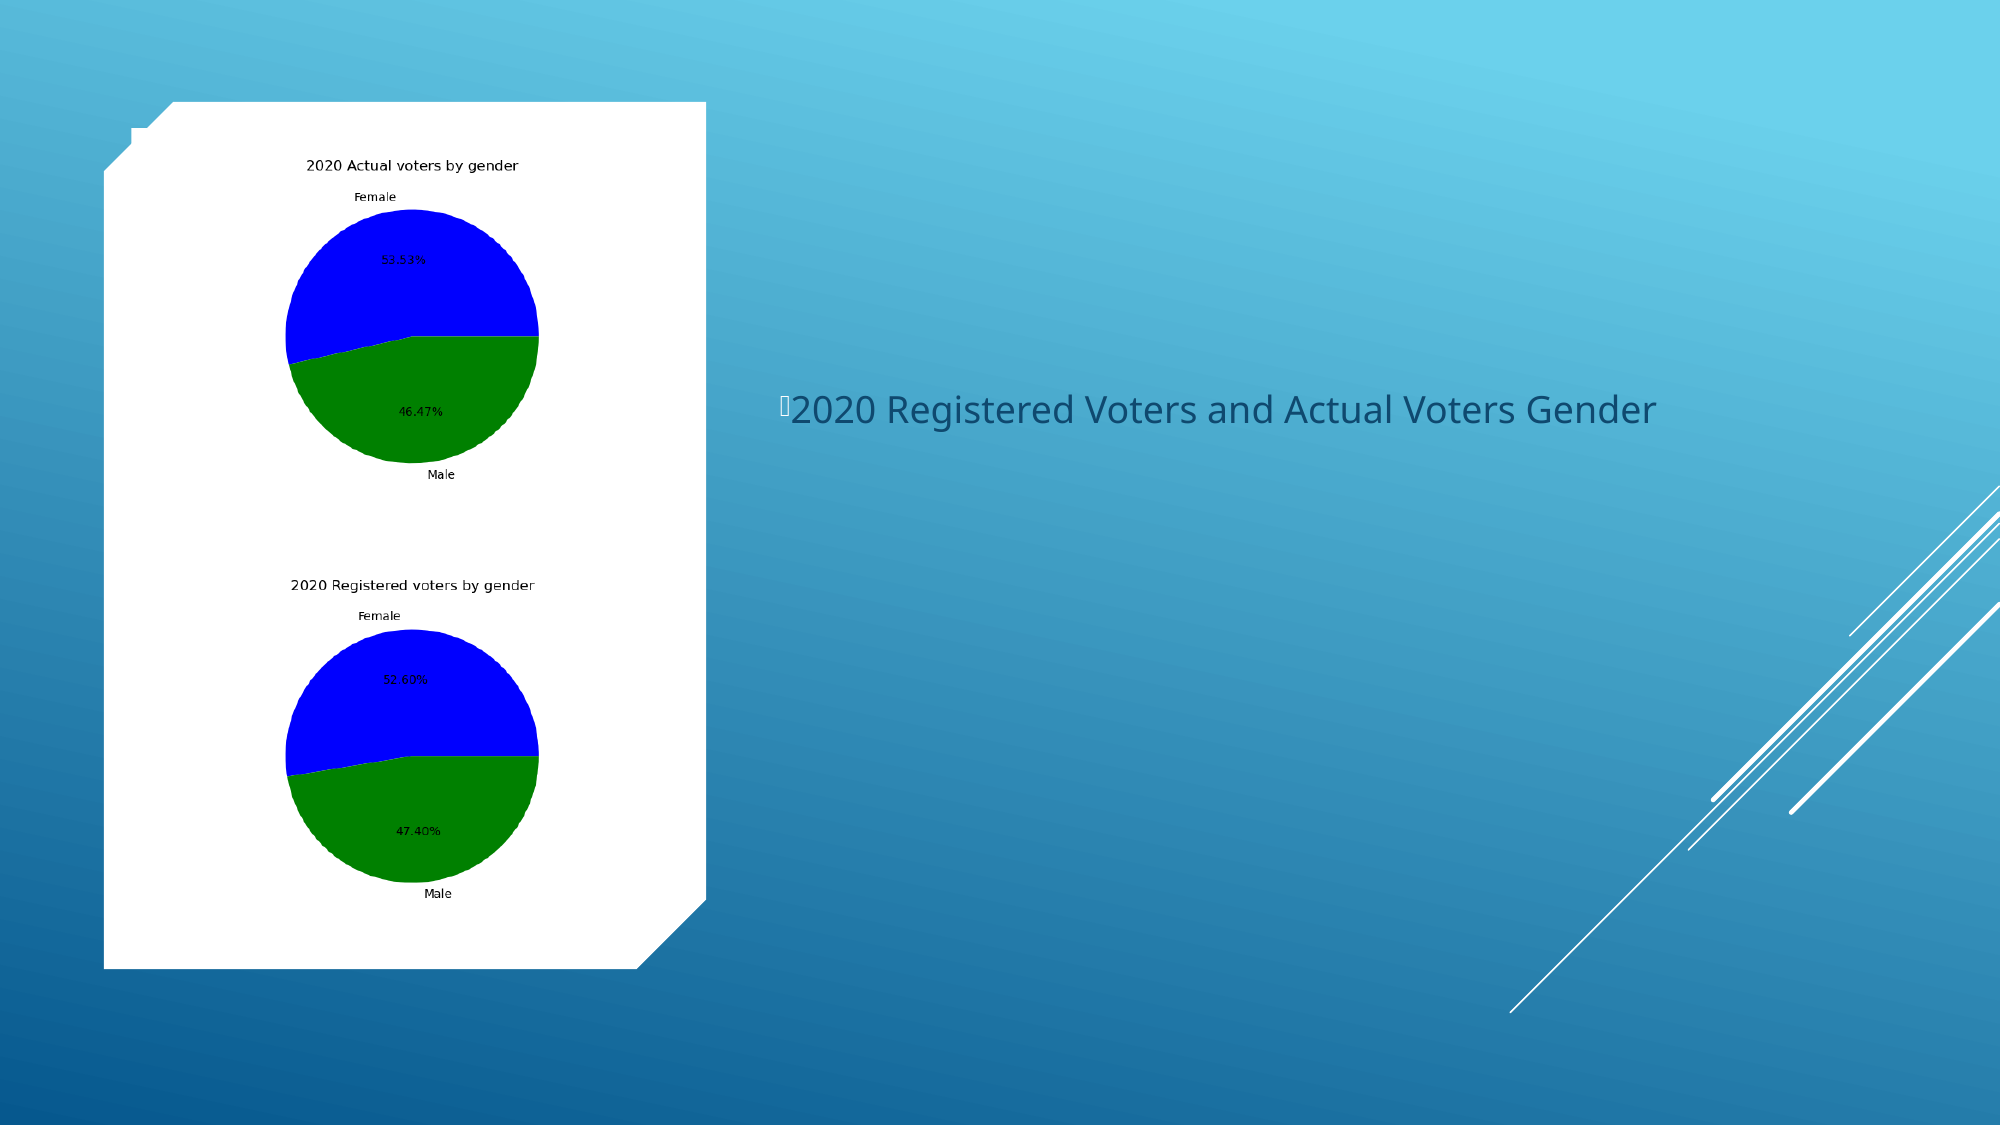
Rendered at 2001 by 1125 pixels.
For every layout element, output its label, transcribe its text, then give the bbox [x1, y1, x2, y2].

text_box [1510, 485, 2000, 1013]
picture [131, 548, 680, 943]
text_box 2020 Registered Voters and Actual Voters Gender [764, 112, 1791, 706]
text_box [0, 0, 2000, 1125]
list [131, 128, 680, 524]
text_box [102, 100, 708, 971]
